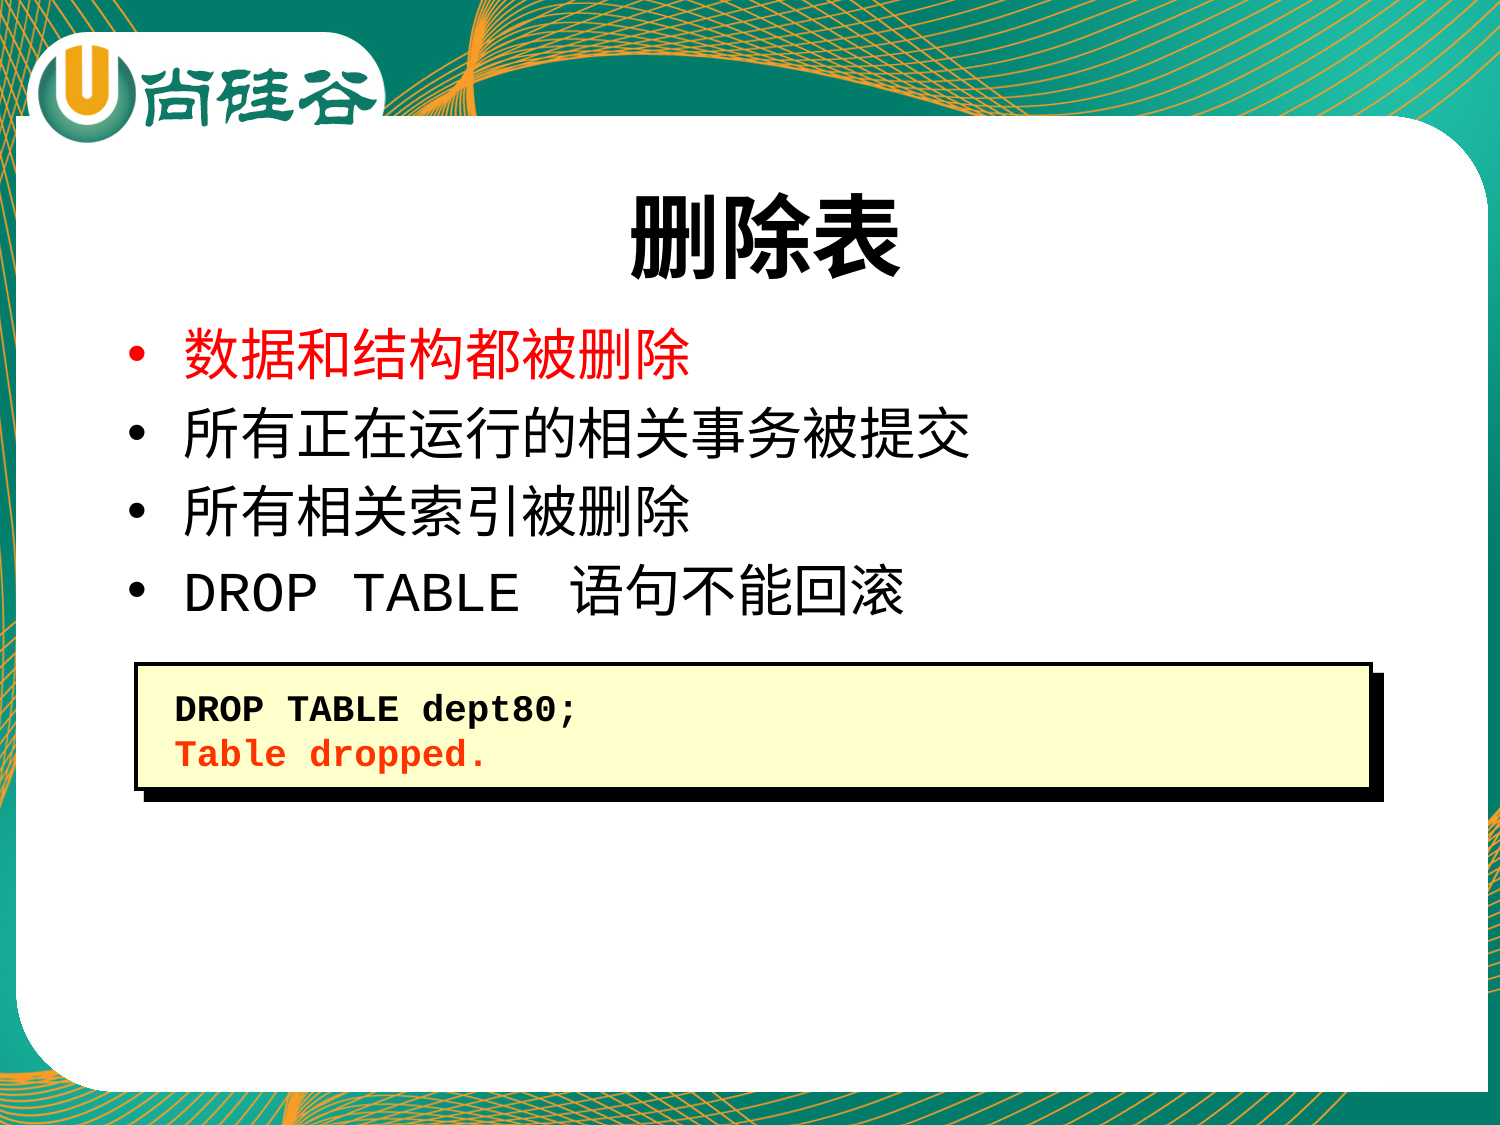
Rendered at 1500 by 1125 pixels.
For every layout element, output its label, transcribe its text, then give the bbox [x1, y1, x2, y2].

title 删除表 [134, 172, 1398, 409]
list 数据和结构都被删除 所有正在运行的相关事务被提交 所有相关索引被删除 DROP TABLE 语句不能回滚 [112, 311, 1375, 965]
picture [0, 0, 1500, 1125]
text_box DROP TABLE dept80; Table dropped. [159, 647, 1217, 811]
text_box [1217, 664, 1371, 789]
text_box [135, 664, 159, 789]
